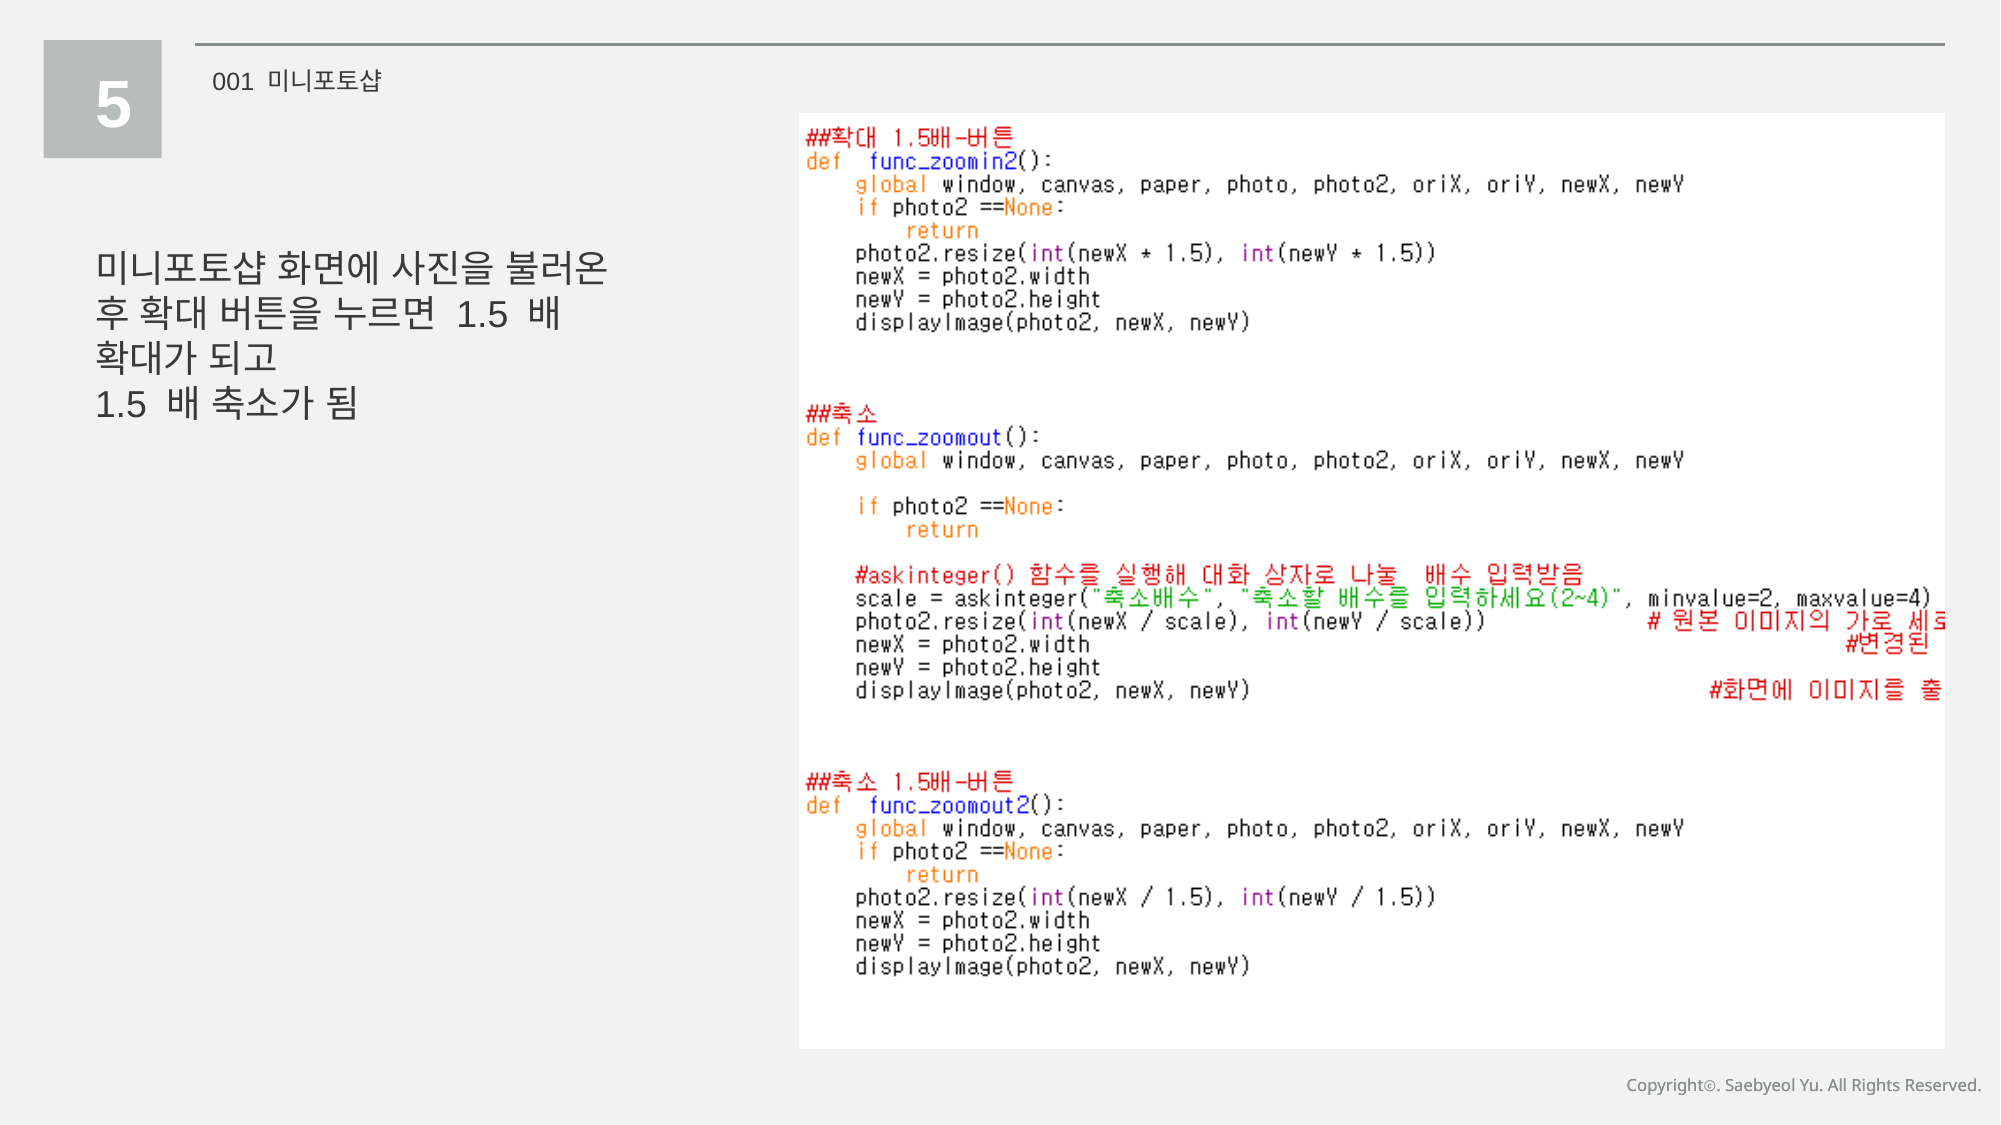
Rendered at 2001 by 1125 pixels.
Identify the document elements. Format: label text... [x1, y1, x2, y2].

text_box 5 [80, 52, 123, 148]
text_box [42, 39, 163, 159]
text_box 미니포토샵 화면에 사진을 불러온 후 확대 버튼을 누르면 1.5 배 확대가 되고 1.5 배 축소가 됨 [80, 237, 626, 432]
text_box Copyrightⓒ. Saebyeol Yu. All Rights Reserved. [1611, 1067, 1998, 1102]
picture [799, 113, 1945, 1049]
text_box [194, 57, 401, 167]
